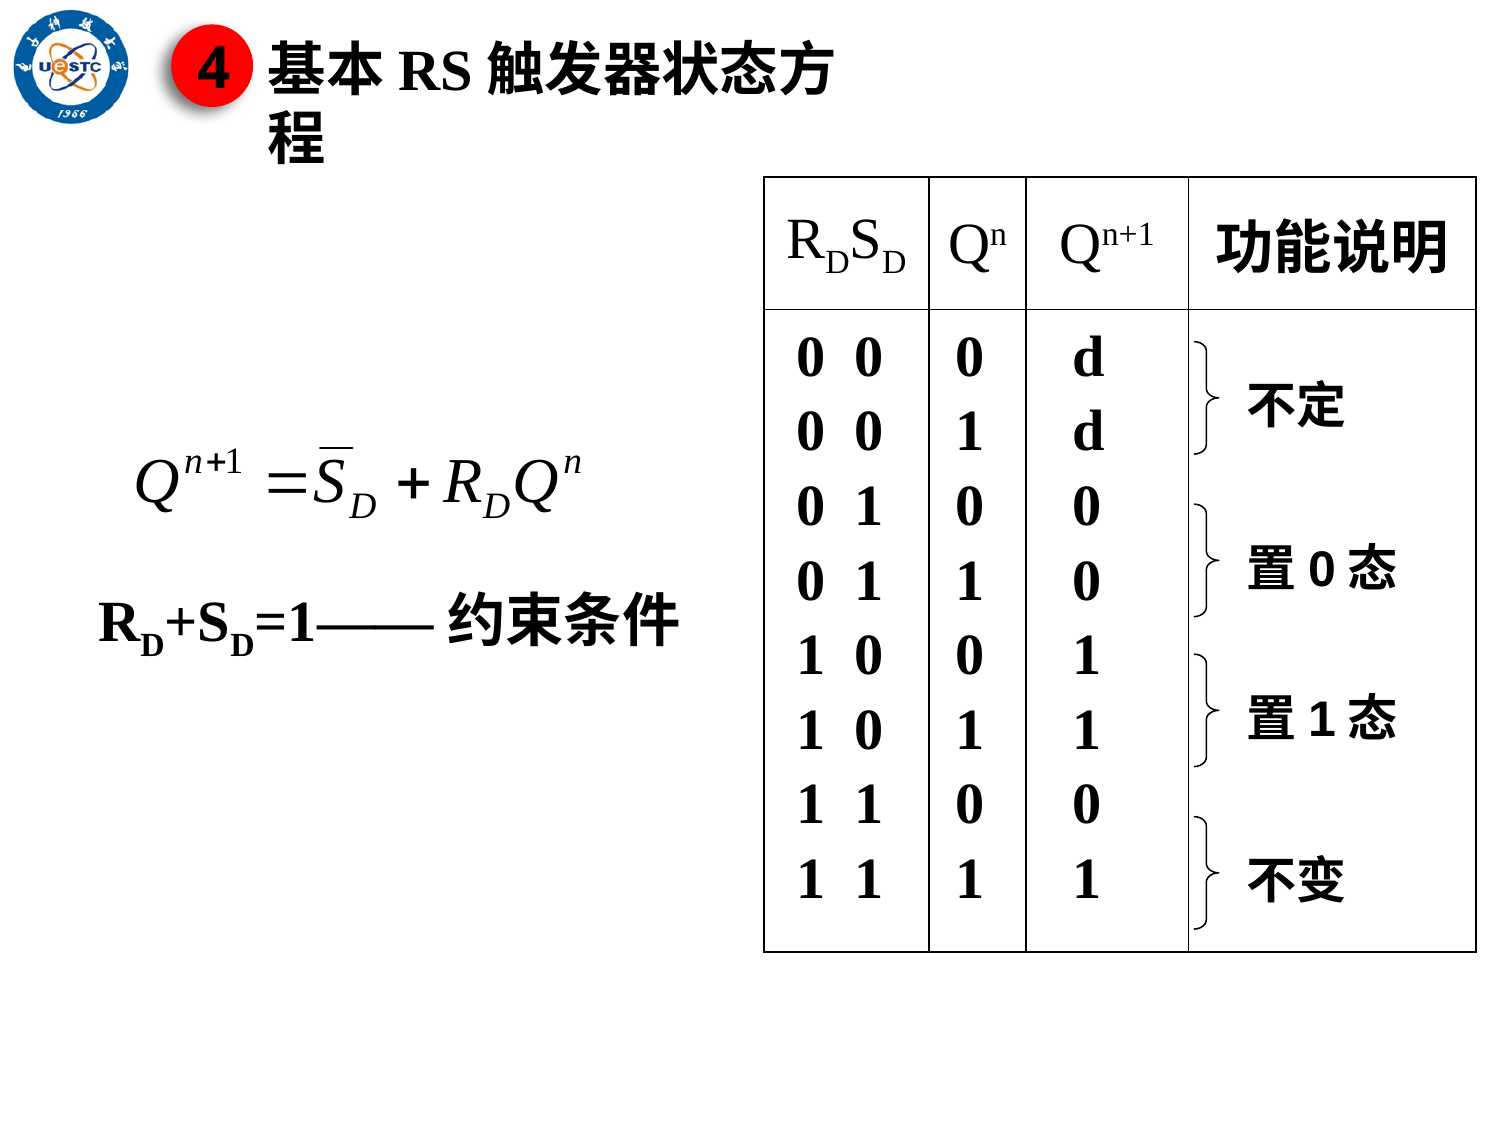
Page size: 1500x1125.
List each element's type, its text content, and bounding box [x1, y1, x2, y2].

table_cell [930, 946, 1025, 951]
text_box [125, 432, 593, 530]
table_cell [1189, 310, 1475, 951]
table_cell [930, 310, 1025, 316]
table_header RDSD [765, 178, 928, 309]
table_cell [765, 310, 928, 951]
text_box 4 [169, 22, 256, 110]
table_header 功能说明 [1189, 178, 1475, 309]
text_box 基本RS触发器状态方程 [253, 24, 895, 179]
text_box RD+SD=1——约束条件 [83, 576, 725, 671]
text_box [781, 318, 1444, 937]
table_cell [1027, 310, 1188, 316]
table_header Qn+1 [1027, 178, 1188, 309]
picture [6, 8, 136, 126]
table_header Qn [930, 178, 1025, 309]
table_cell [1027, 946, 1188, 951]
